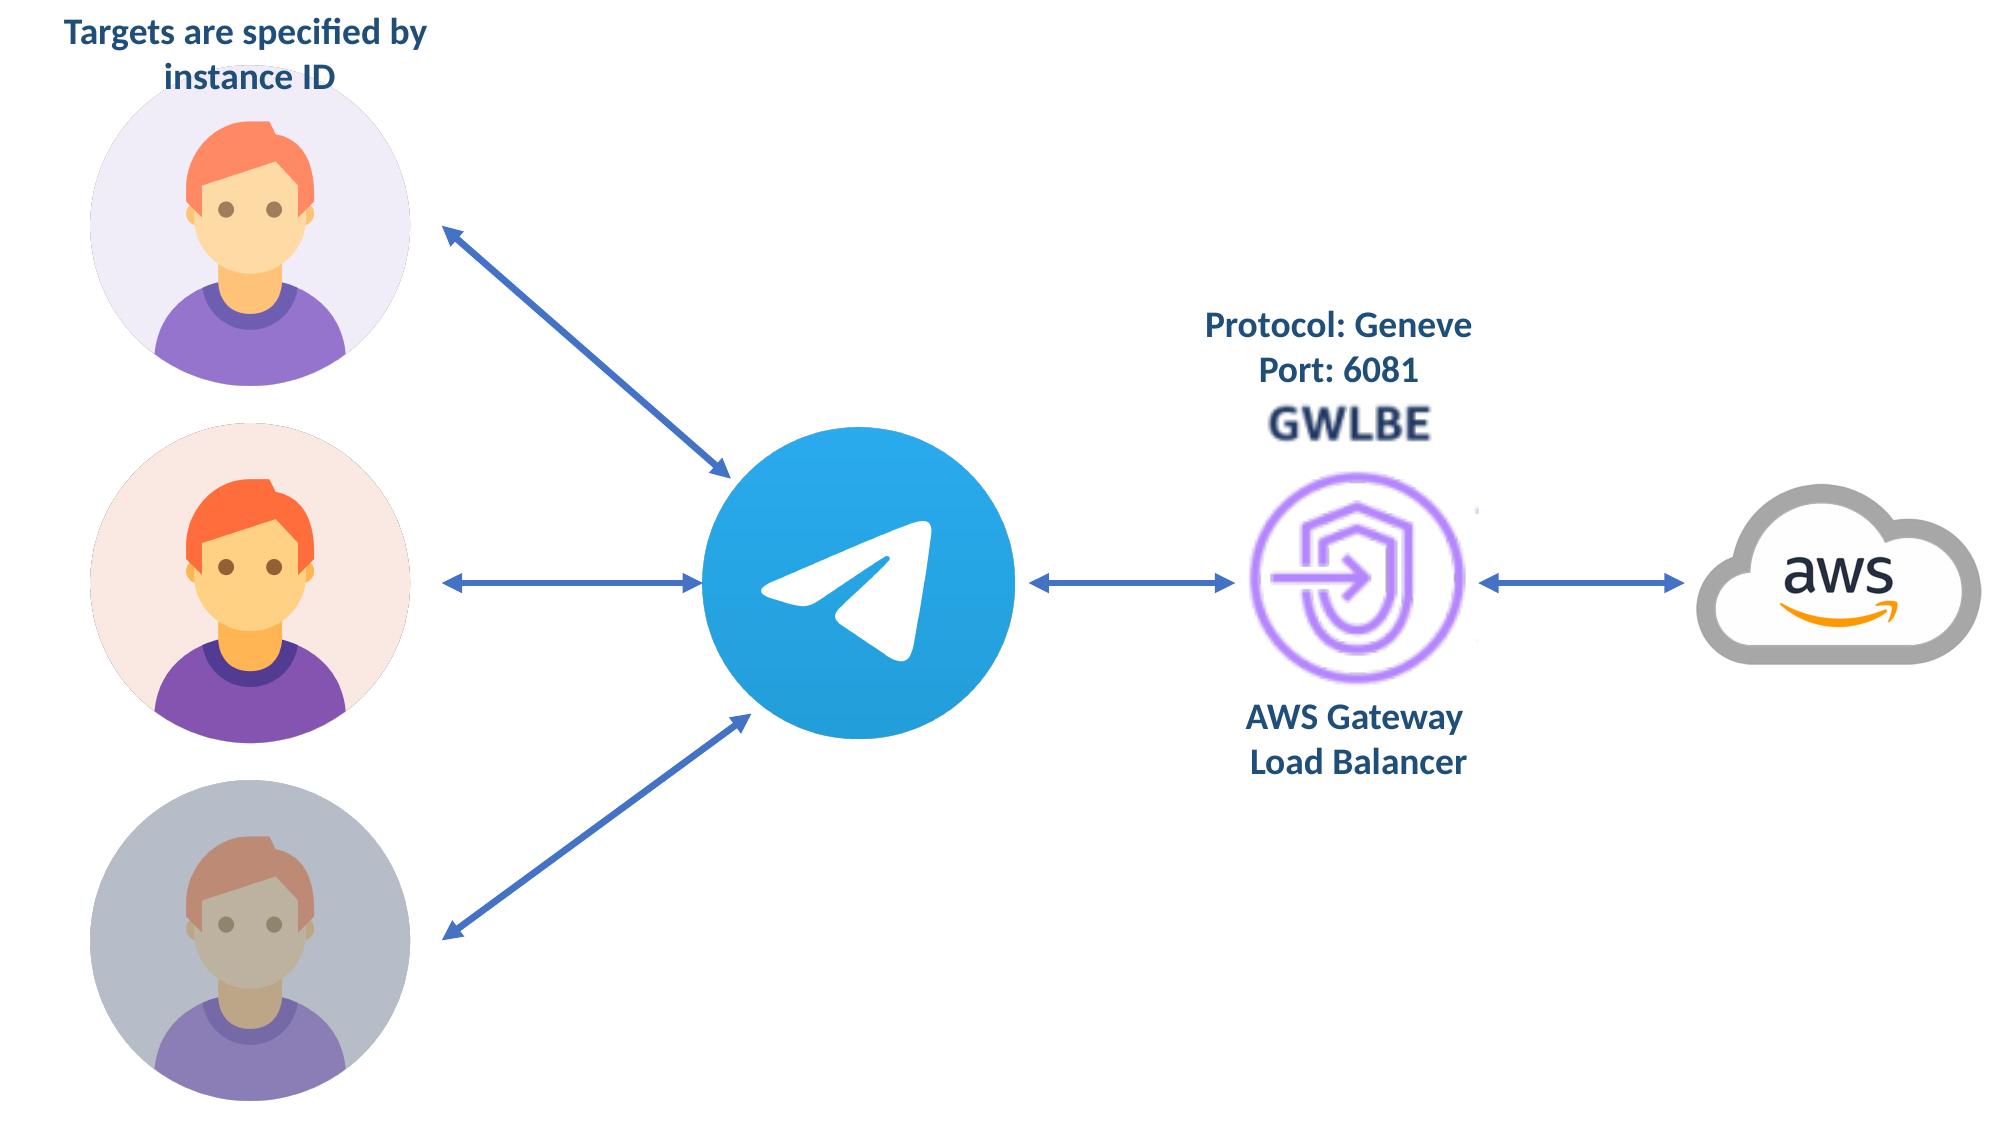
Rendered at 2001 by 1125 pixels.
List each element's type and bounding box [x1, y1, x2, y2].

text_box [0, 0, 2000, 1125]
